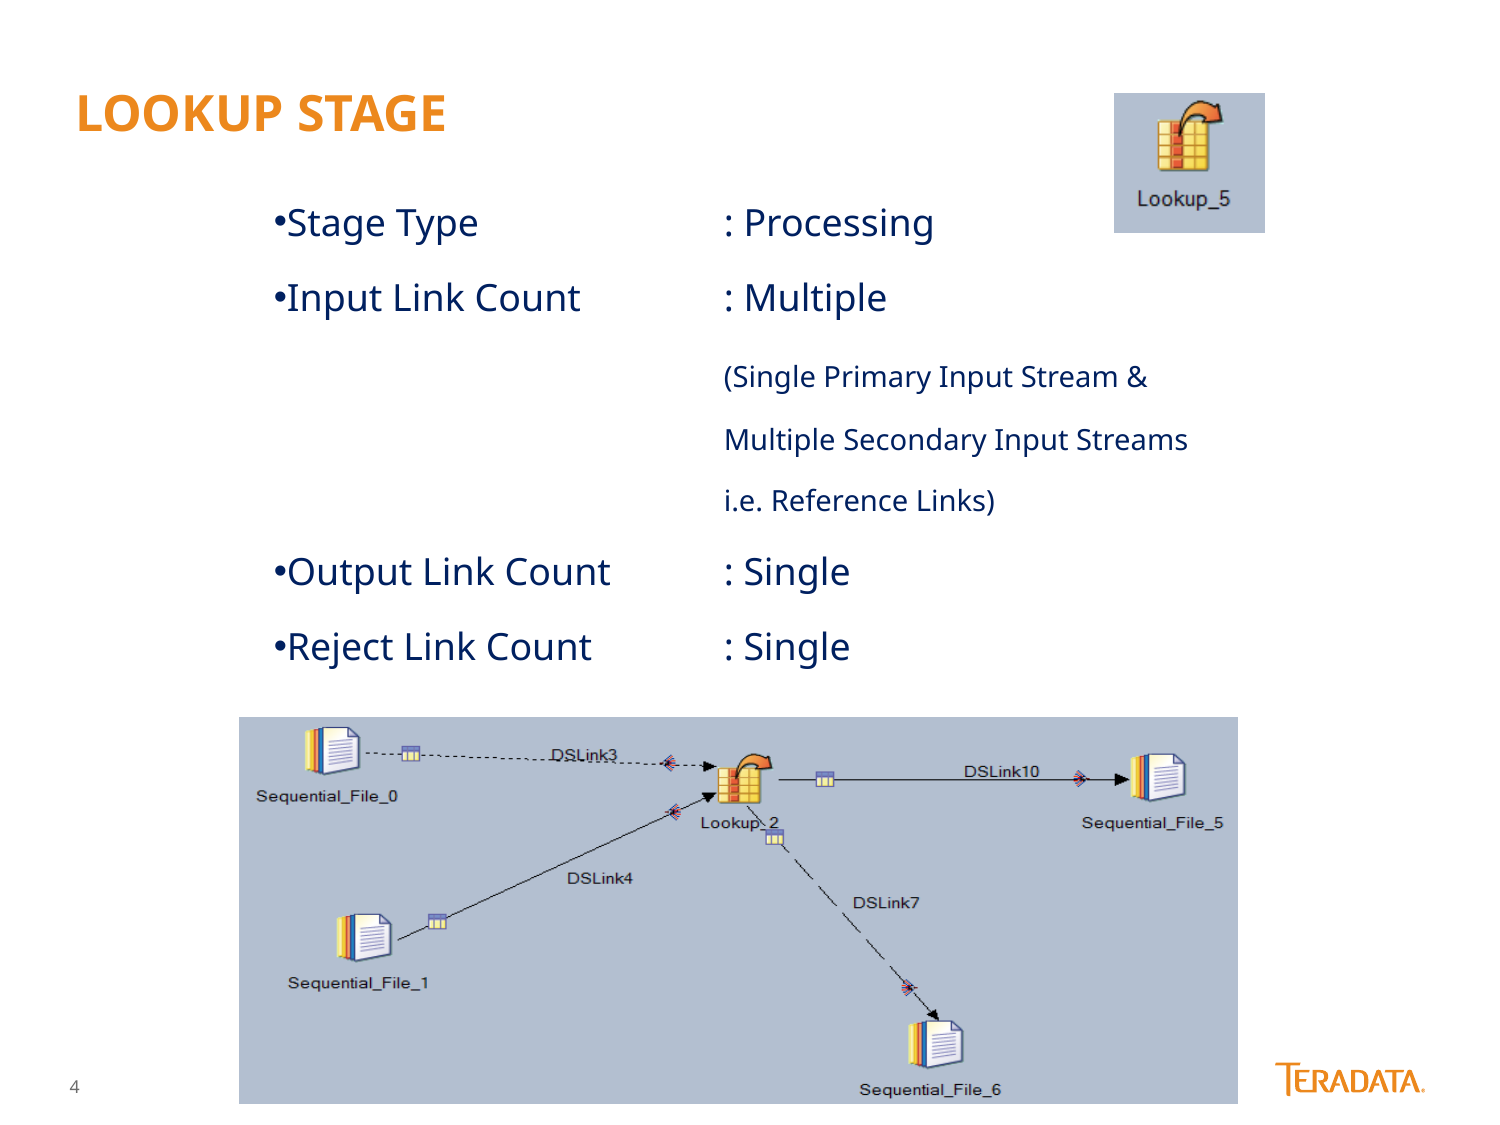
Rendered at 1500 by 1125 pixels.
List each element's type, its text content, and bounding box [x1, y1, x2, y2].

title LOOKUP STAGE [75, 28, 1425, 144]
picture [1113, 93, 1265, 233]
list Stage Type : Processing Input Link Count : Multiple (Single Primary Input Stream & Multiple Secondary Input Streams i.e. Reference Links) Output Link Count : Single Reject Link Count : Single [273, 176, 1226, 678]
picture [239, 717, 1239, 1104]
